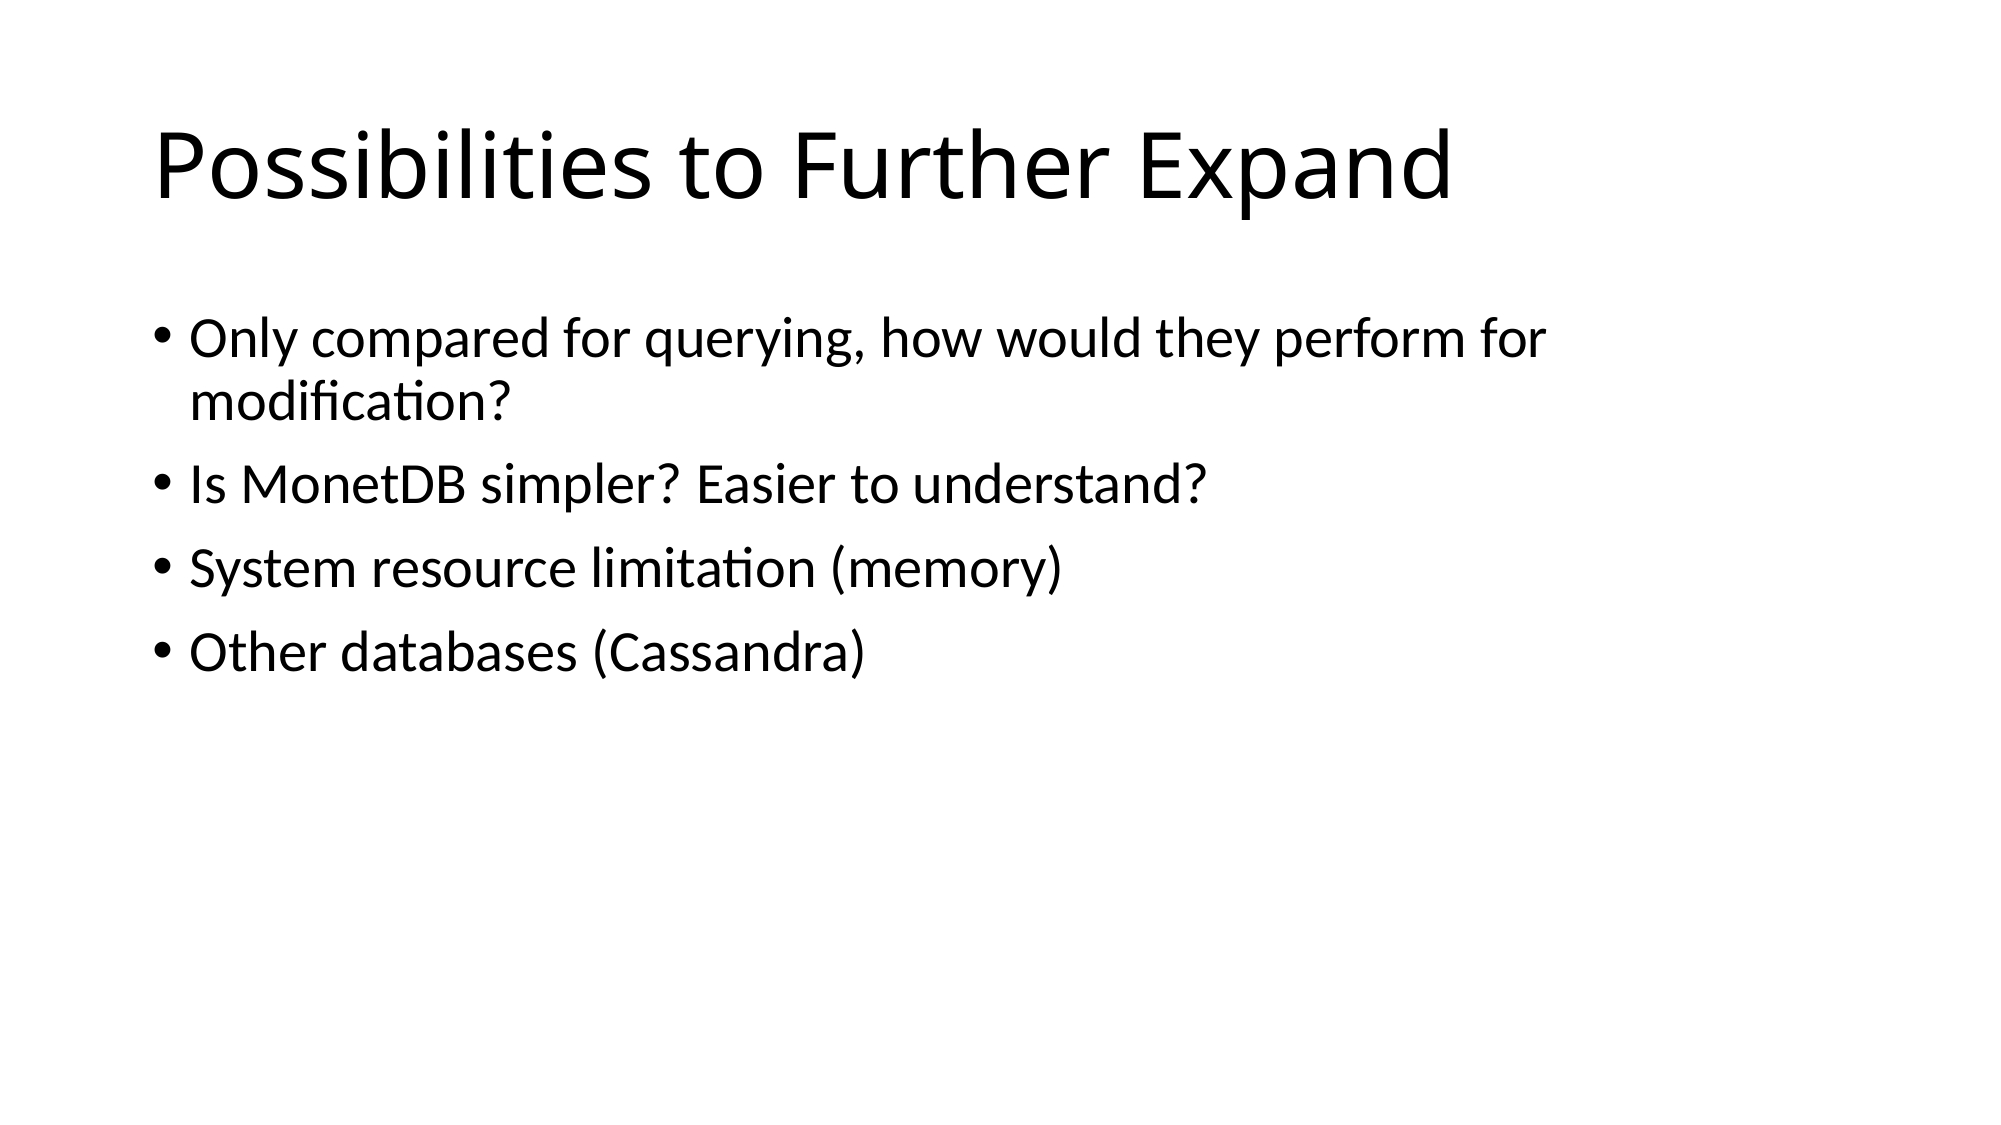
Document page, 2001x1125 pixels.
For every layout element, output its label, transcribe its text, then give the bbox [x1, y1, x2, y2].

list Only compared for querying, how would they perform for modification? Is MonetDB simpler? Easier to understand? System resource limitation (memory) Other databases (Cassandra) [137, 299, 1863, 1014]
title Possibilities to Further Expand [137, 59, 1863, 278]
